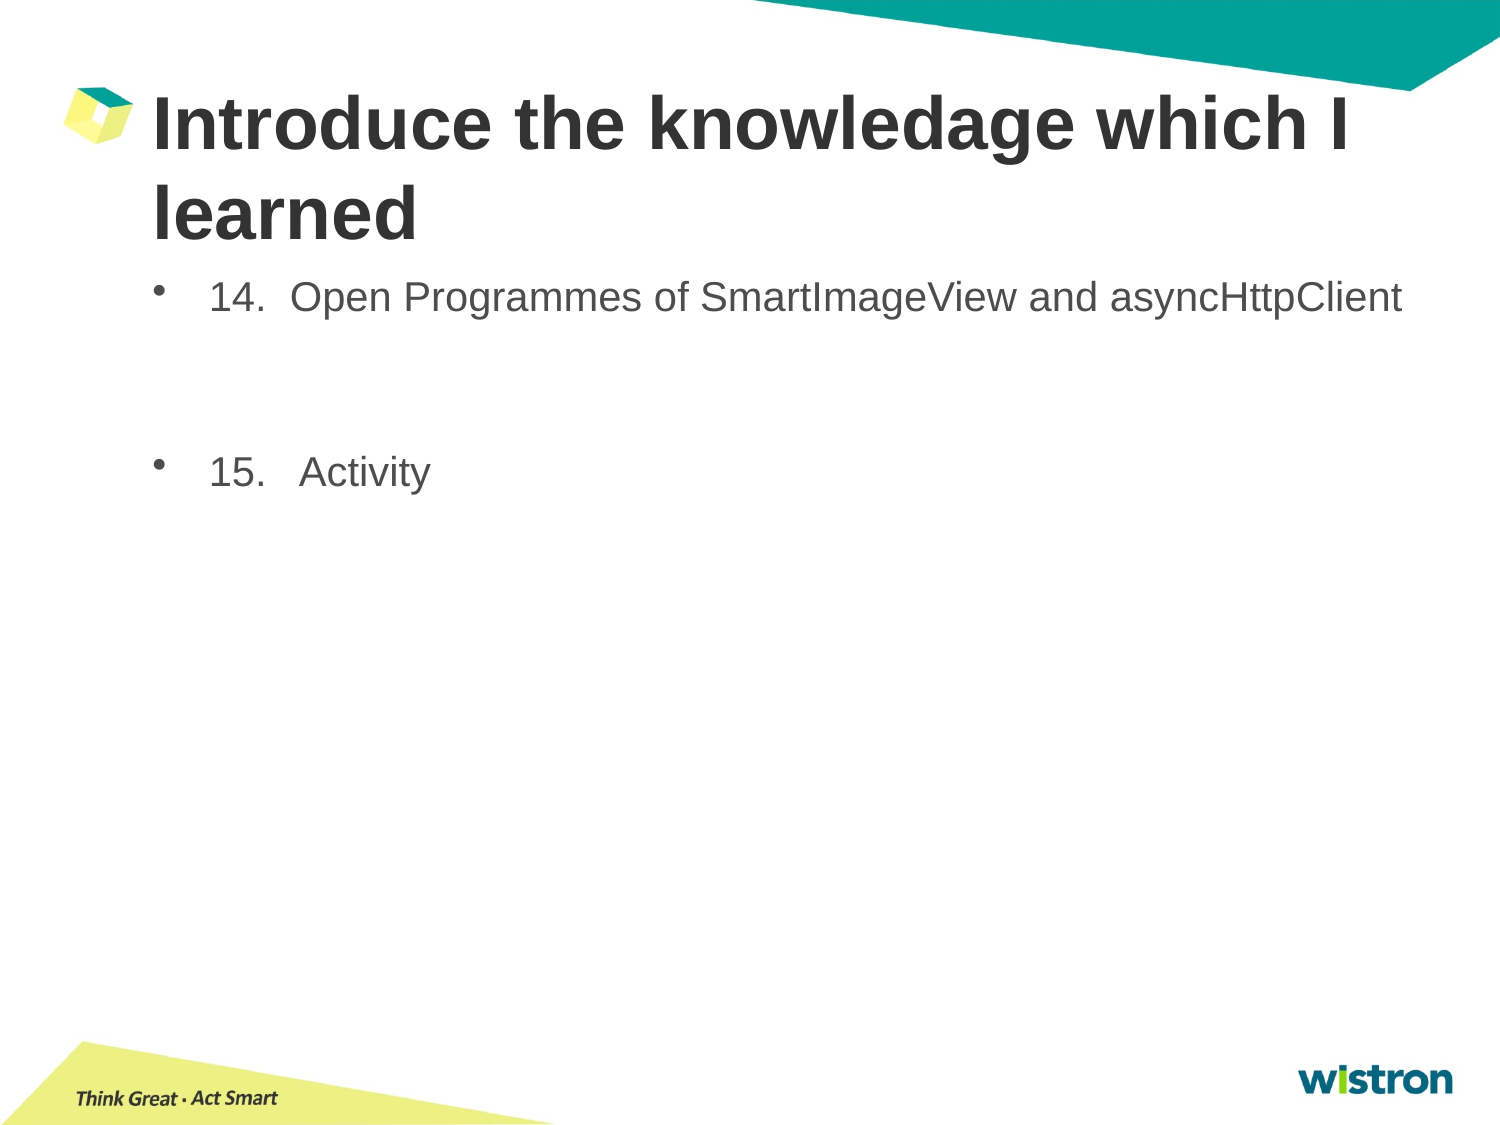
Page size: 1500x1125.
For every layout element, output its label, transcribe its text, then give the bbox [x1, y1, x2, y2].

list 14. Open Programmes of SmartImageView and asyncHttpClient 15. Activity [137, 262, 1425, 1005]
title Introduce the knowledage which I learned [137, 67, 1425, 262]
picture [0, 0, 1500, 1125]
